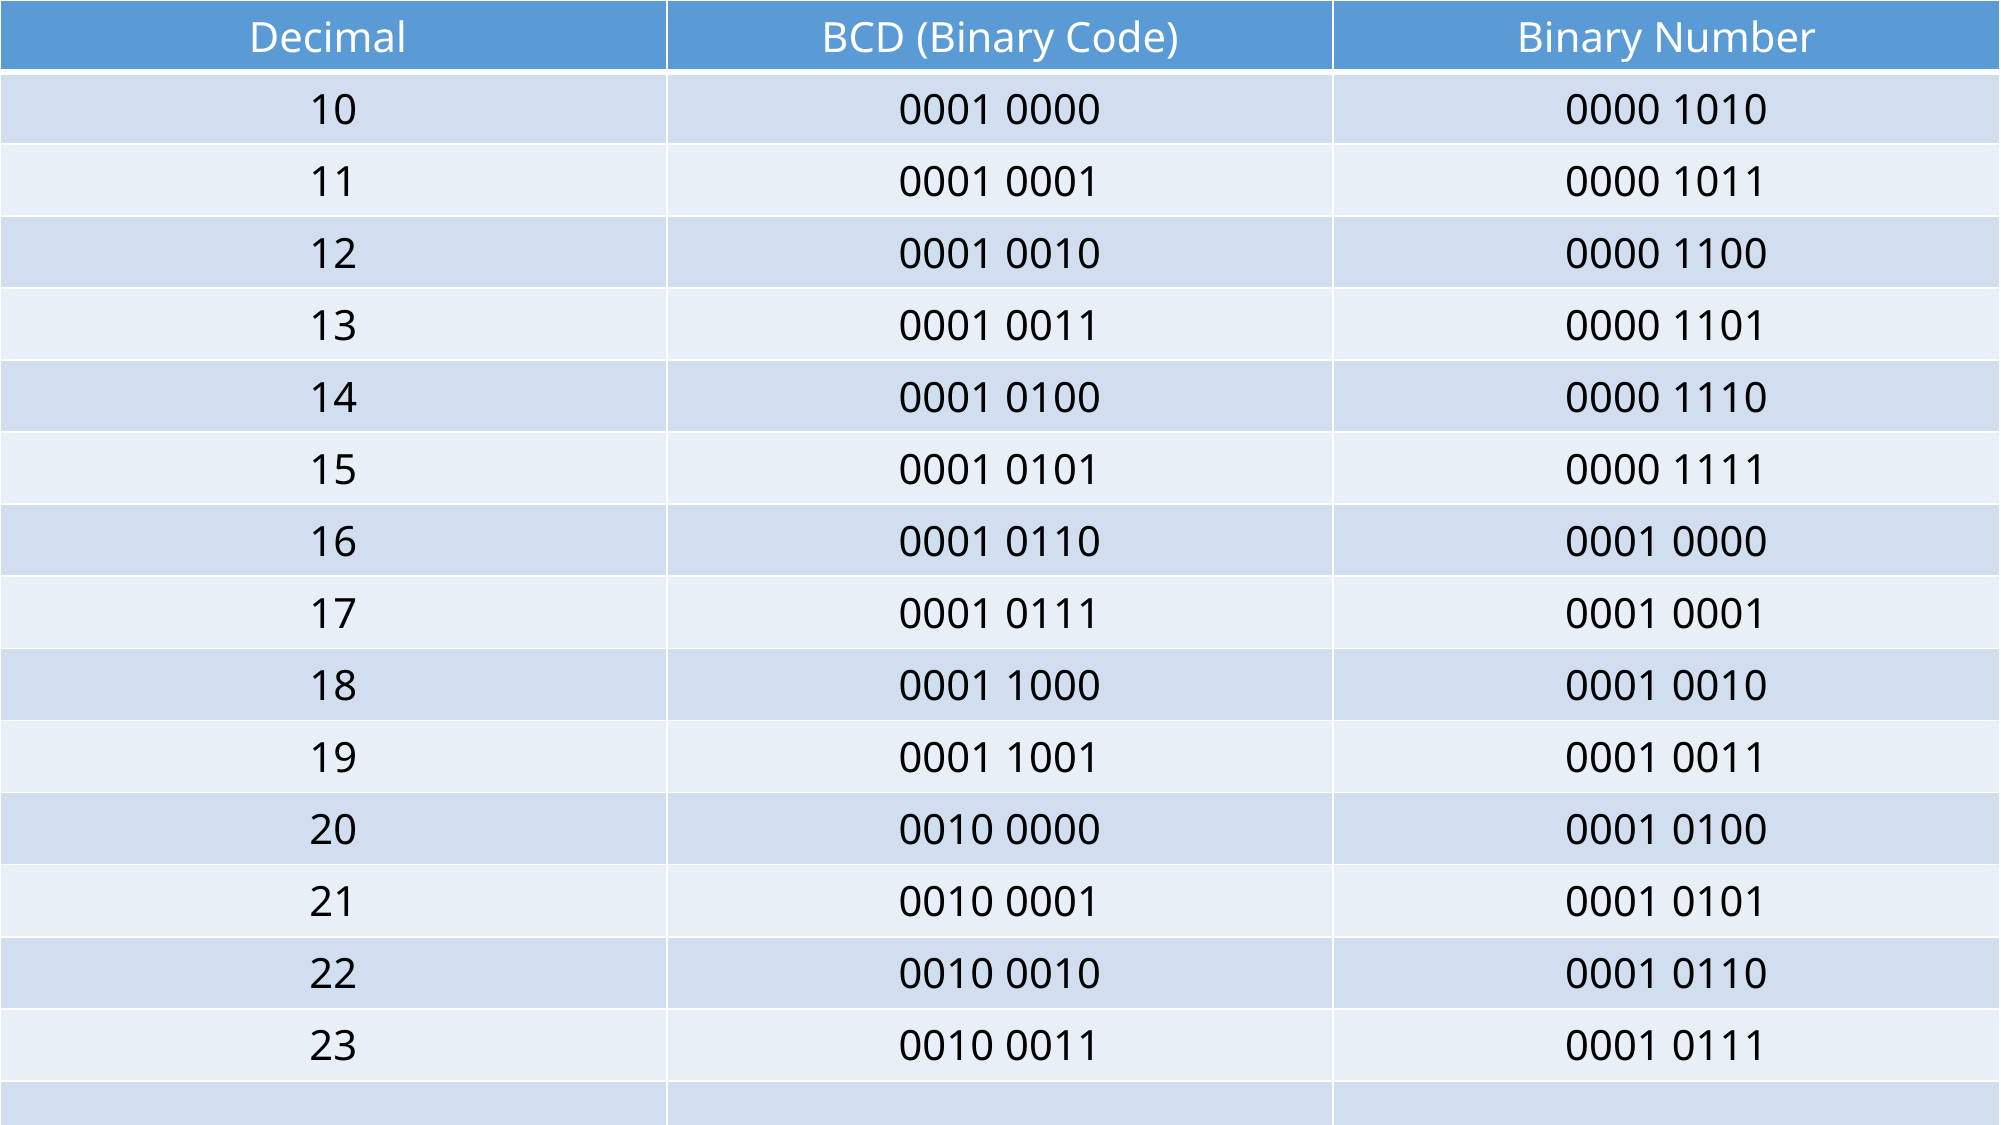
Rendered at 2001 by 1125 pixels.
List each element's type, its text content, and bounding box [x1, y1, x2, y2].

table_cell 0001 0101 [668, 433, 1332, 503]
table_cell 0001 0110 [668, 505, 1332, 575]
table_cell 0001 0100 [668, 361, 1332, 431]
table_cell 0000 1100 [1334, 217, 1999, 287]
table_cell 0010 0011 [668, 1010, 1332, 1080]
table_cell 0000 1011 [1334, 145, 1999, 215]
table_cell 0010 0000 [668, 793, 1332, 864]
table_cell 0000 1110 [1334, 361, 1999, 431]
table_header Decimal [1, 1, 666, 69]
table_cell 21 [1, 865, 666, 936]
table_cell 0001 0001 [1334, 577, 1999, 648]
table_cell 12 [1, 217, 666, 287]
table_cell 17 [1, 577, 666, 648]
table_cell 0010 0010 [668, 938, 1332, 1008]
table_cell 15 [1, 433, 666, 503]
table_cell 23 [1, 1010, 666, 1080]
table_cell 0001 0010 [1334, 649, 1999, 720]
table_cell … [1, 1082, 666, 1125]
table_cell 0000 1010 [1334, 75, 1999, 143]
table_cell 0001 0110 [1334, 938, 1999, 1008]
table_cell 0001 0001 [668, 145, 1332, 215]
table_cell 14 [1, 361, 666, 431]
table_cell 20 [1, 793, 666, 864]
table_cell 16 [1, 505, 666, 575]
table_cell … [668, 1082, 1332, 1125]
table_cell 0001 0111 [668, 577, 1332, 648]
table_cell 19 [1, 721, 666, 792]
table_cell 0001 0111 [1334, 1010, 1999, 1080]
table_header BCD (Binary Code) [668, 1, 1332, 69]
table_cell 0001 1001 [668, 721, 1332, 792]
table_cell 0000 1101 [1334, 289, 1999, 359]
table_cell 0001 0000 [1334, 505, 1999, 575]
table_cell 22 [1, 938, 666, 1008]
table_cell 0010 0001 [668, 865, 1332, 936]
table_cell 13 [1, 289, 666, 359]
table_cell 0001 0011 [668, 289, 1332, 359]
table_cell 10 [1, 75, 666, 143]
table_cell 0001 0101 [1334, 865, 1999, 936]
table_cell 11 [1, 145, 666, 215]
table_cell 0001 0011 [1334, 721, 1999, 792]
table_cell 0000 1111 [1334, 433, 1999, 503]
table_header Binary Number [1334, 1, 1999, 69]
table_cell 18 [1, 649, 666, 720]
table_cell 0001 0000 [668, 75, 1332, 143]
table_cell … [1334, 1082, 1999, 1125]
table_cell 0001 1000 [668, 649, 1332, 720]
table_cell 0001 0100 [1334, 793, 1999, 864]
table_cell 0001 0010 [668, 217, 1332, 287]
